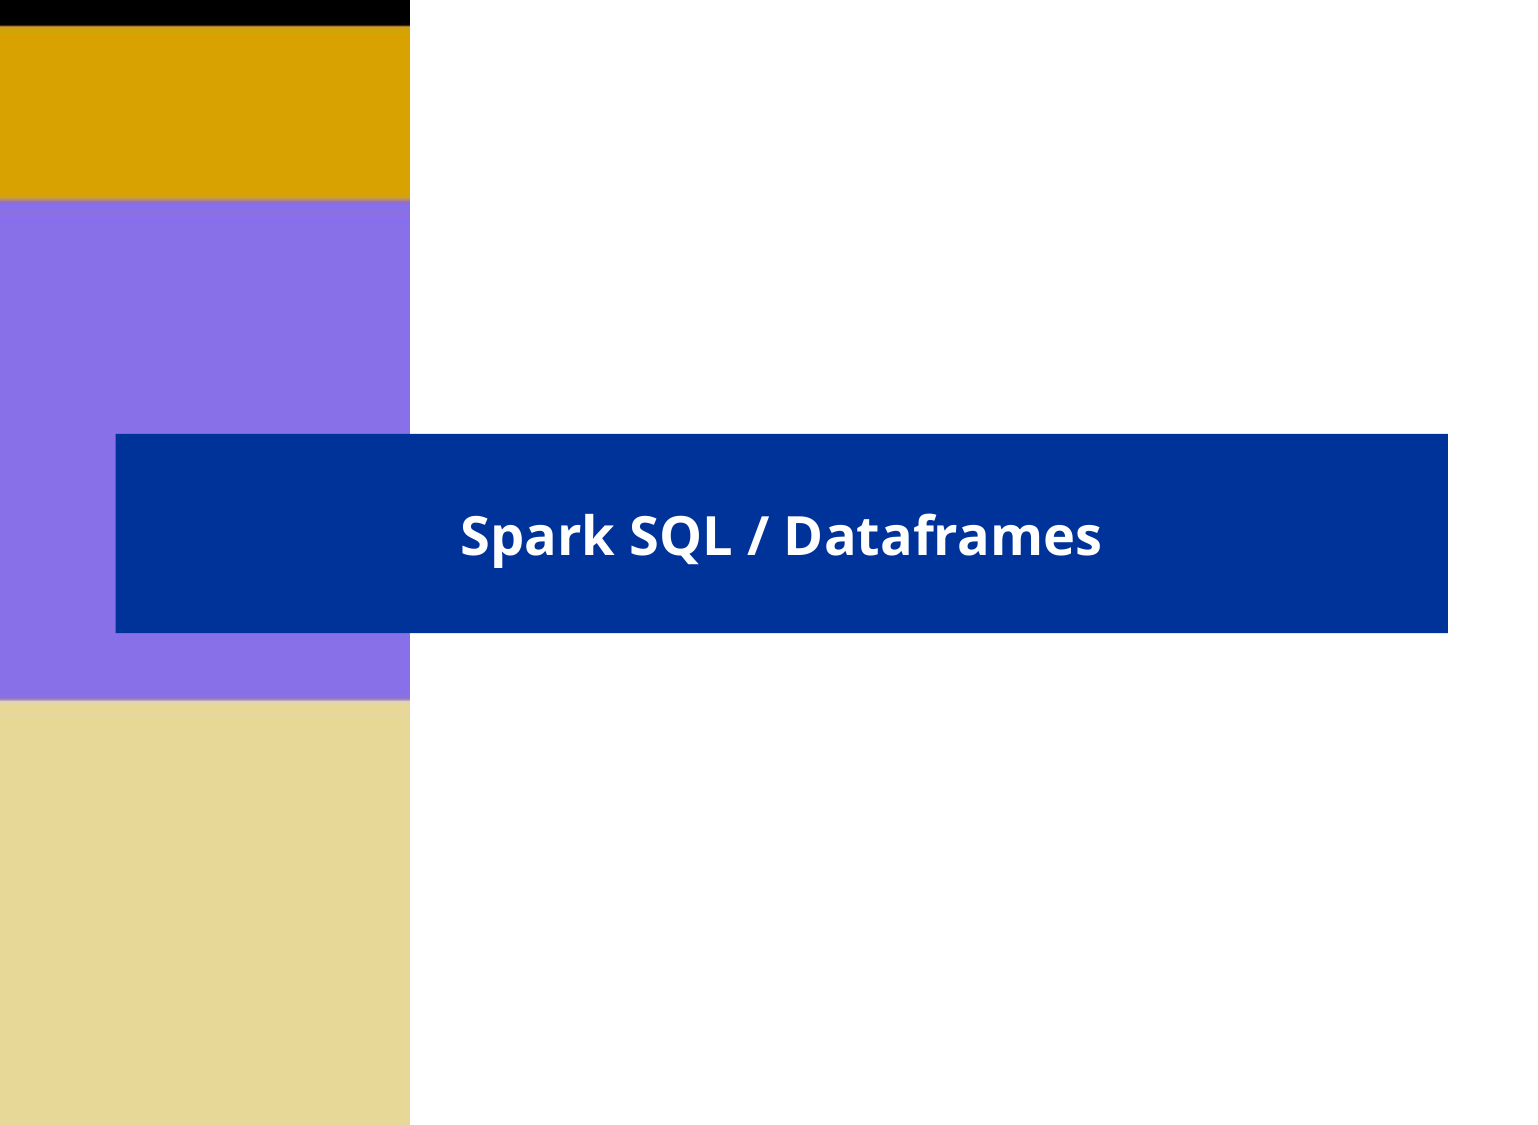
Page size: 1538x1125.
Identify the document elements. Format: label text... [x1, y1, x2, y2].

title Spark SQL / Dataframes [115, 433, 1449, 634]
picture [0, 0, 410, 1125]
